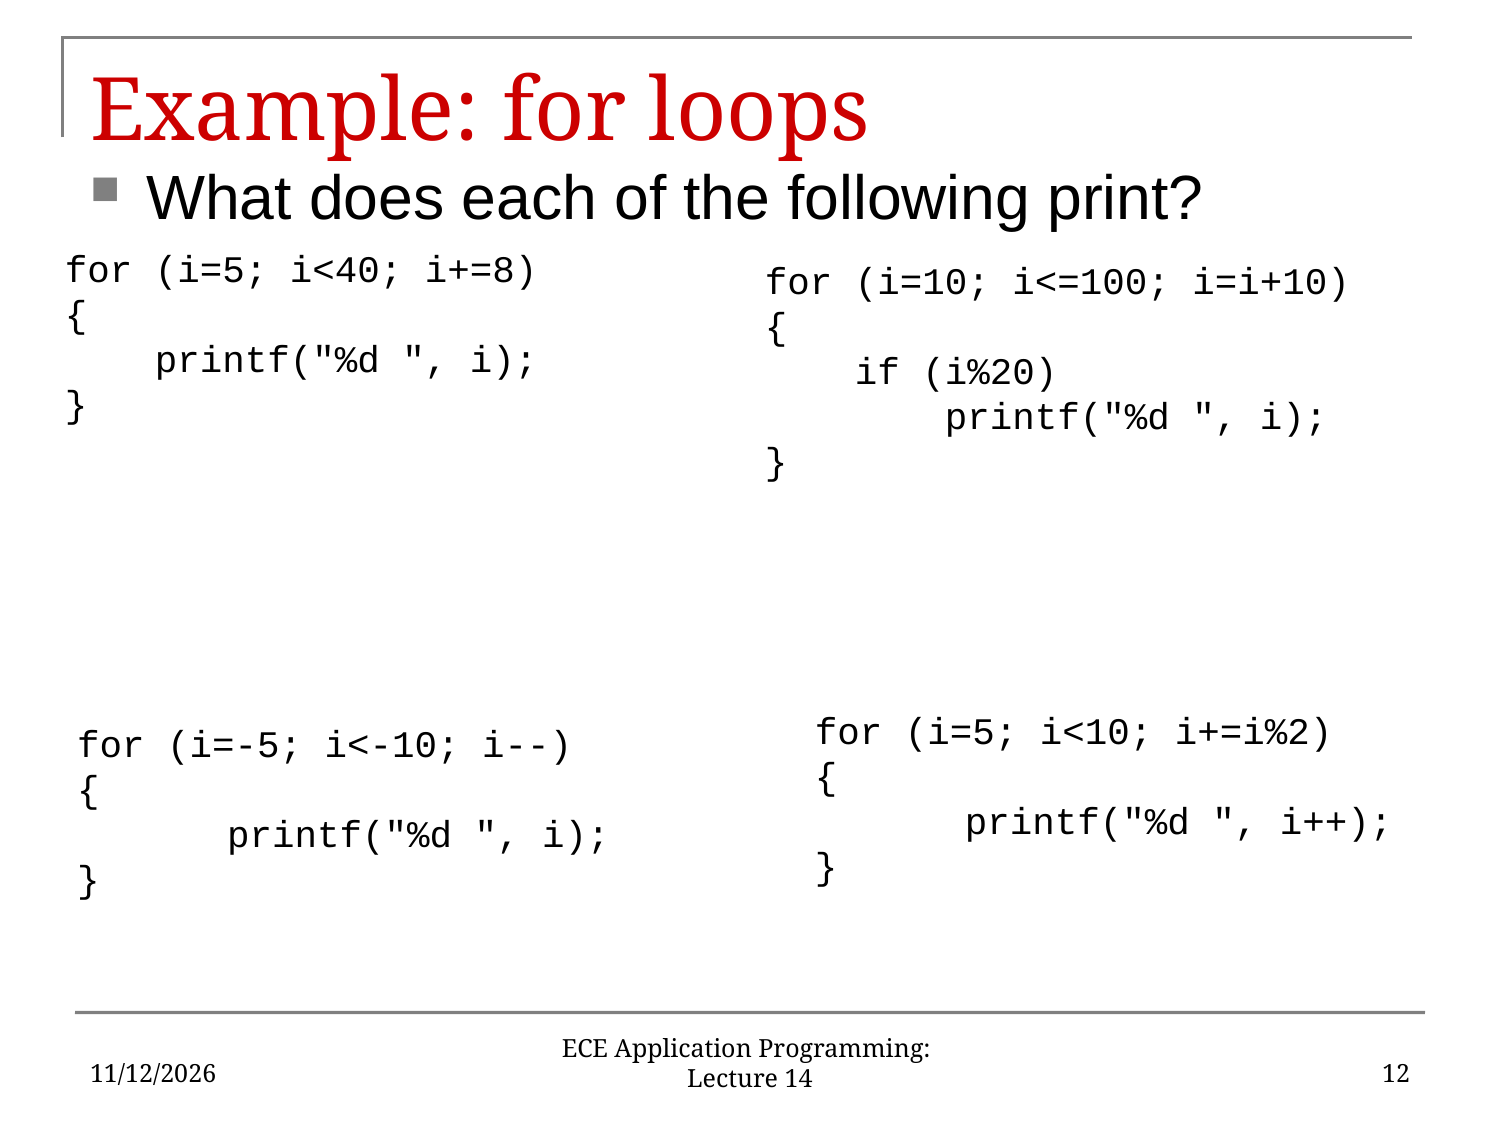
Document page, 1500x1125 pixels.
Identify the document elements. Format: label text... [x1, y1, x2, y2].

slide_number 12 [1074, 1023, 1426, 1100]
list What does each of the following print? [75, 149, 1425, 225]
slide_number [74, 1023, 426, 1100]
text_box for (i=5; i<10; i+=i%2) { printf("%d ", i++); } [800, 699, 1450, 895]
title Example: for loops [75, 45, 1425, 149]
text_box for (i=10; i<=100; i=i+10) { if (i%20) printf("%d ", i); } [750, 249, 1463, 535]
footer ECE Application Programming: Lecture 14 [512, 1024, 988, 1101]
text_box for (i=-5; i<-10; i--) { printf("%d ", i); } [62, 712, 750, 953]
text_box for (i=5; i<40; i+=8) { printf("%d ", i); } [49, 237, 725, 523]
